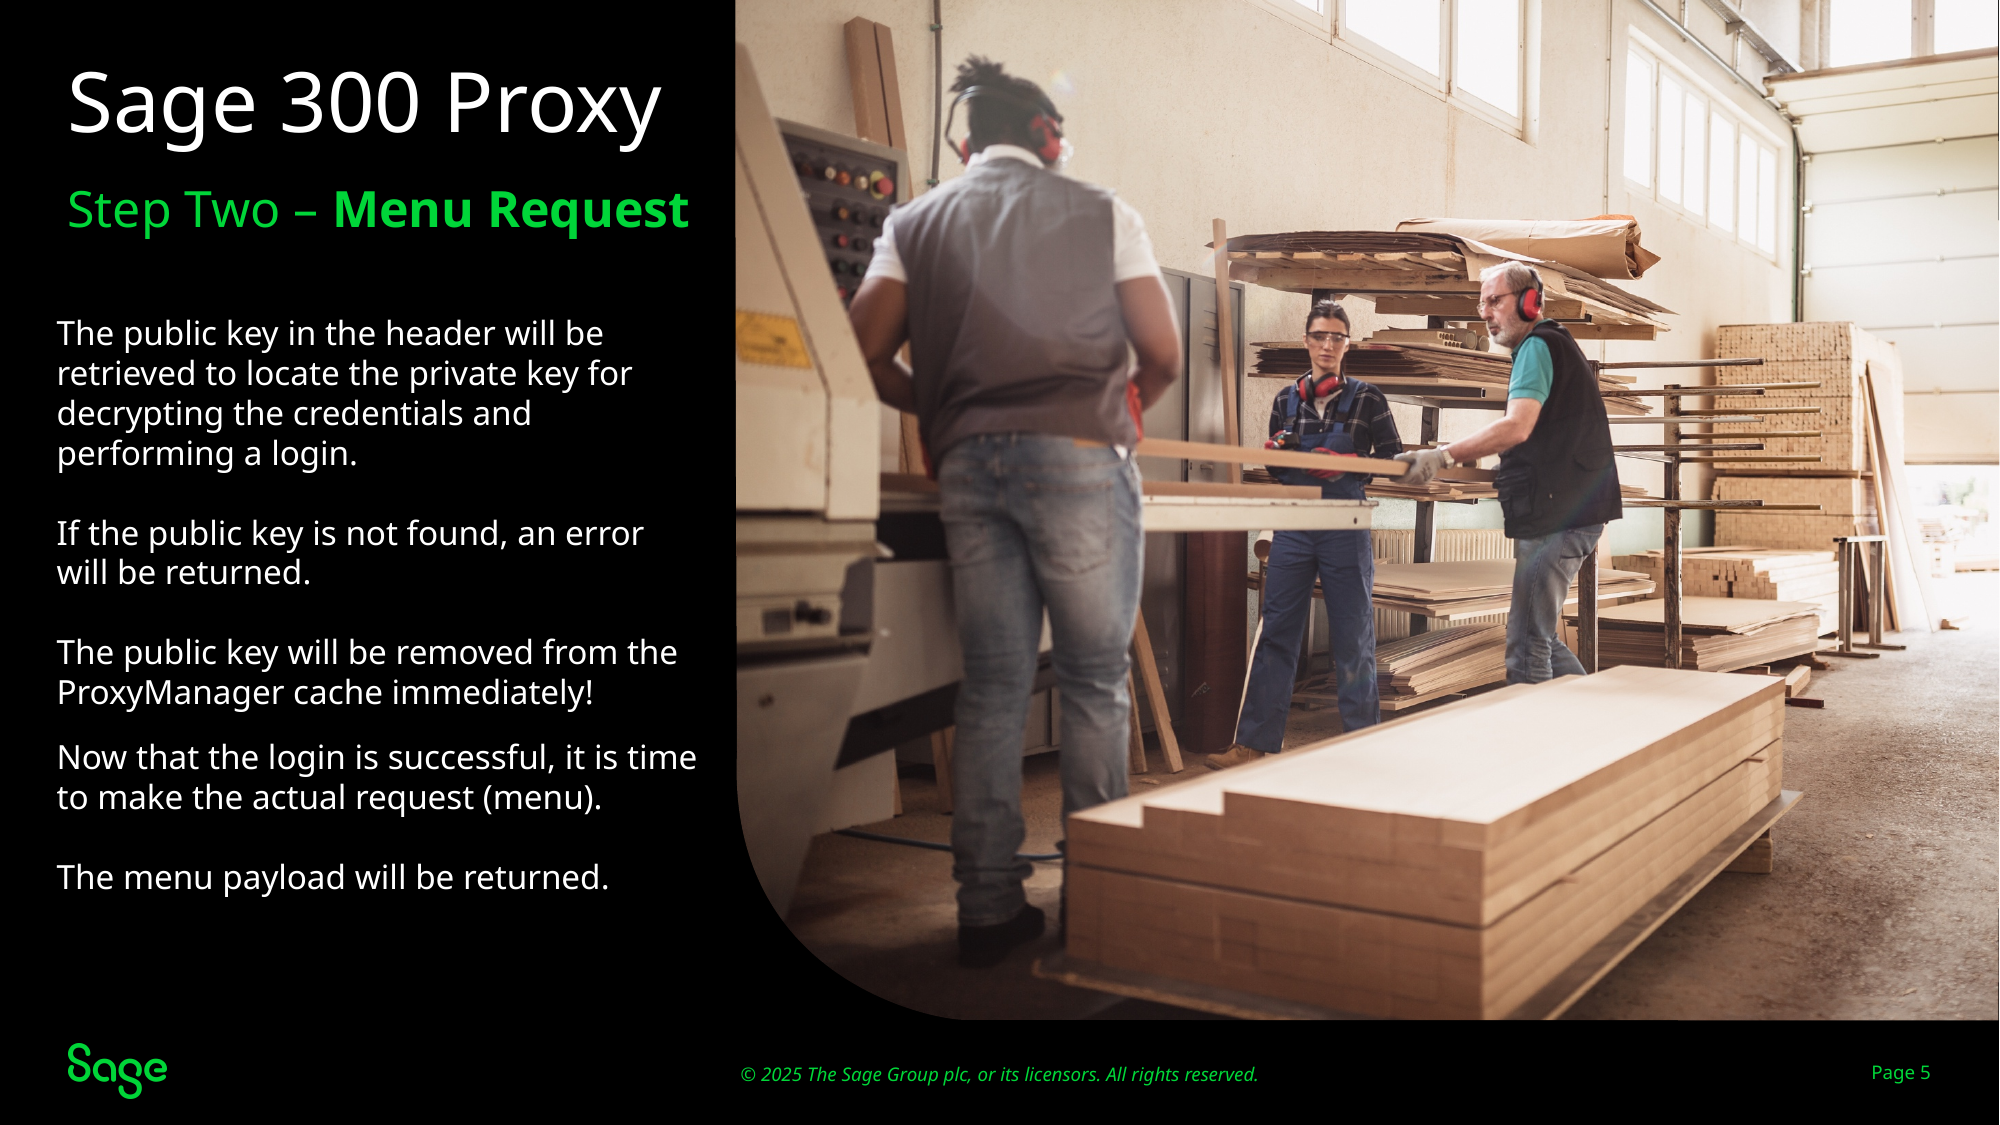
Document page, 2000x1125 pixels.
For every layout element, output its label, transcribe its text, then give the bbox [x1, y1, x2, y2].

title Sage 300 Proxy [67, 49, 735, 147]
picture [68, 1043, 167, 1099]
text_box The public key in the header will be retrieved to locate the private key for decrypting the credentials and performing a login. If the public key is not found, an error will be returned. The public key will be removed from the ProxyManager cache immediately! Now that the login is successful, it is time to make the actual request (menu). The menu payload will be returned. [56, 264, 701, 390]
slide_number Page 5 [1809, 1043, 1946, 1104]
list Step Two – Menu Request [67, 169, 735, 295]
picture [735, 0, 2000, 1021]
